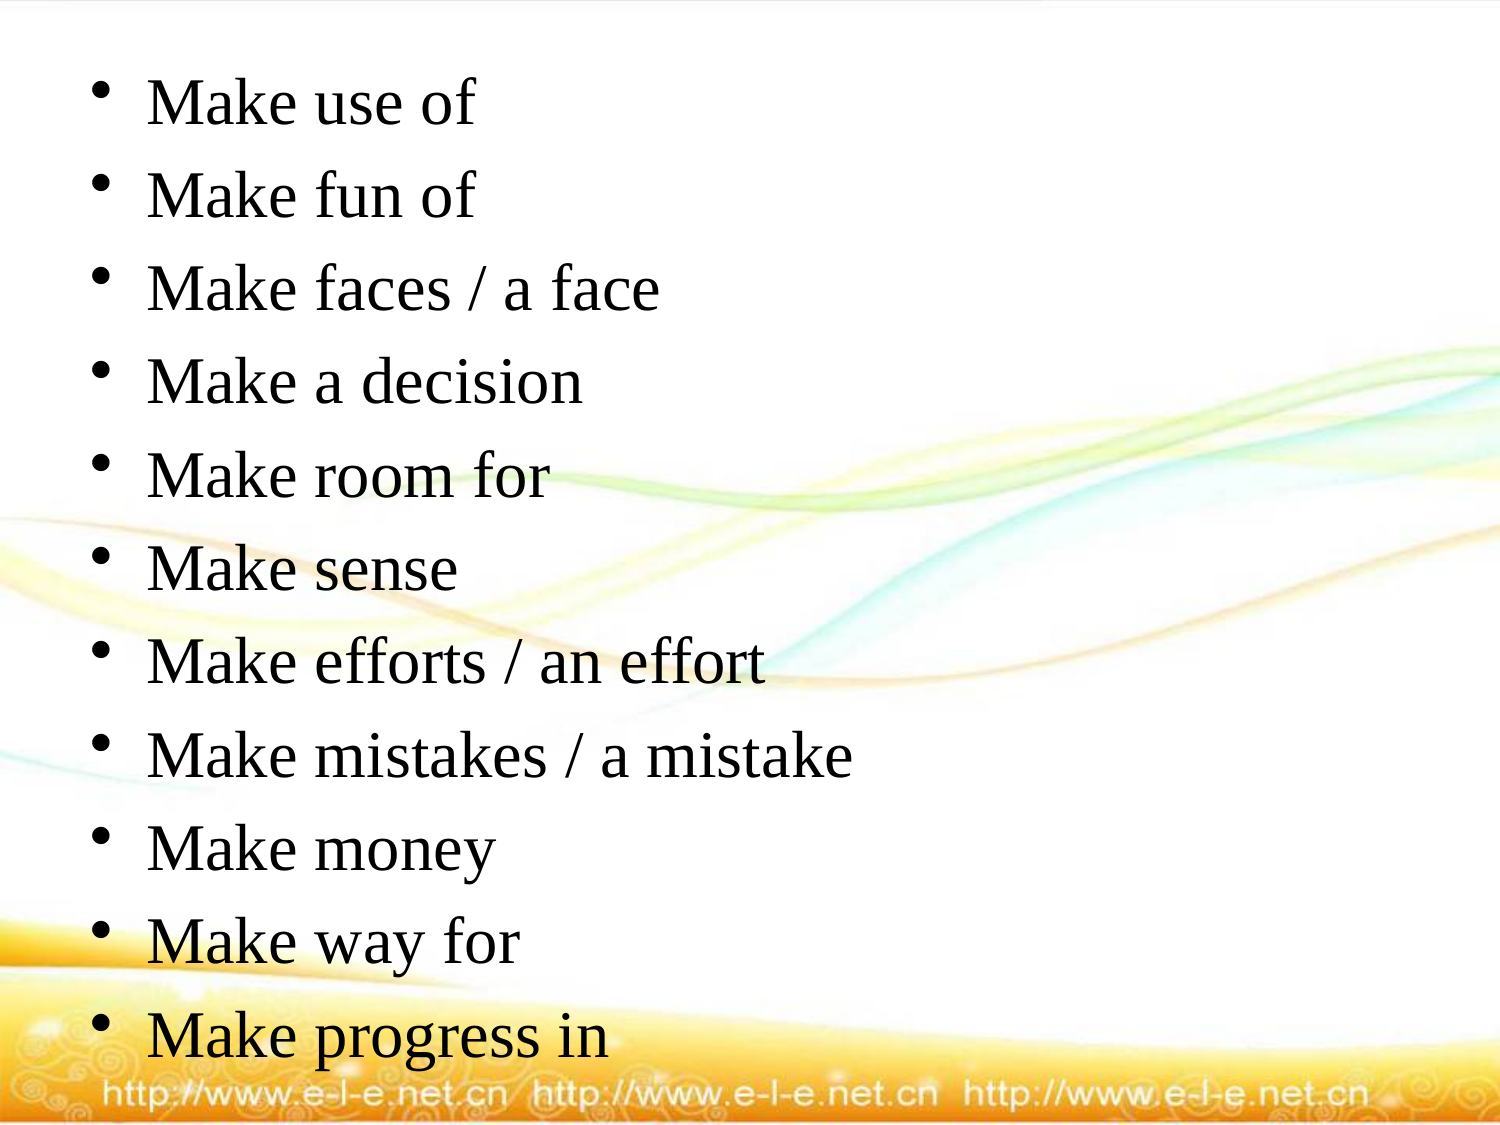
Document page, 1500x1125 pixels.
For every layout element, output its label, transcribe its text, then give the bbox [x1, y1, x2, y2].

picture [0, 0, 1500, 1125]
list Make use of Make fun of Make faces / a face Make a decision Make room for Make sense Make efforts / an effort Make mistakes / a mistake Make money Make way for Make progress in [75, 50, 1425, 793]
